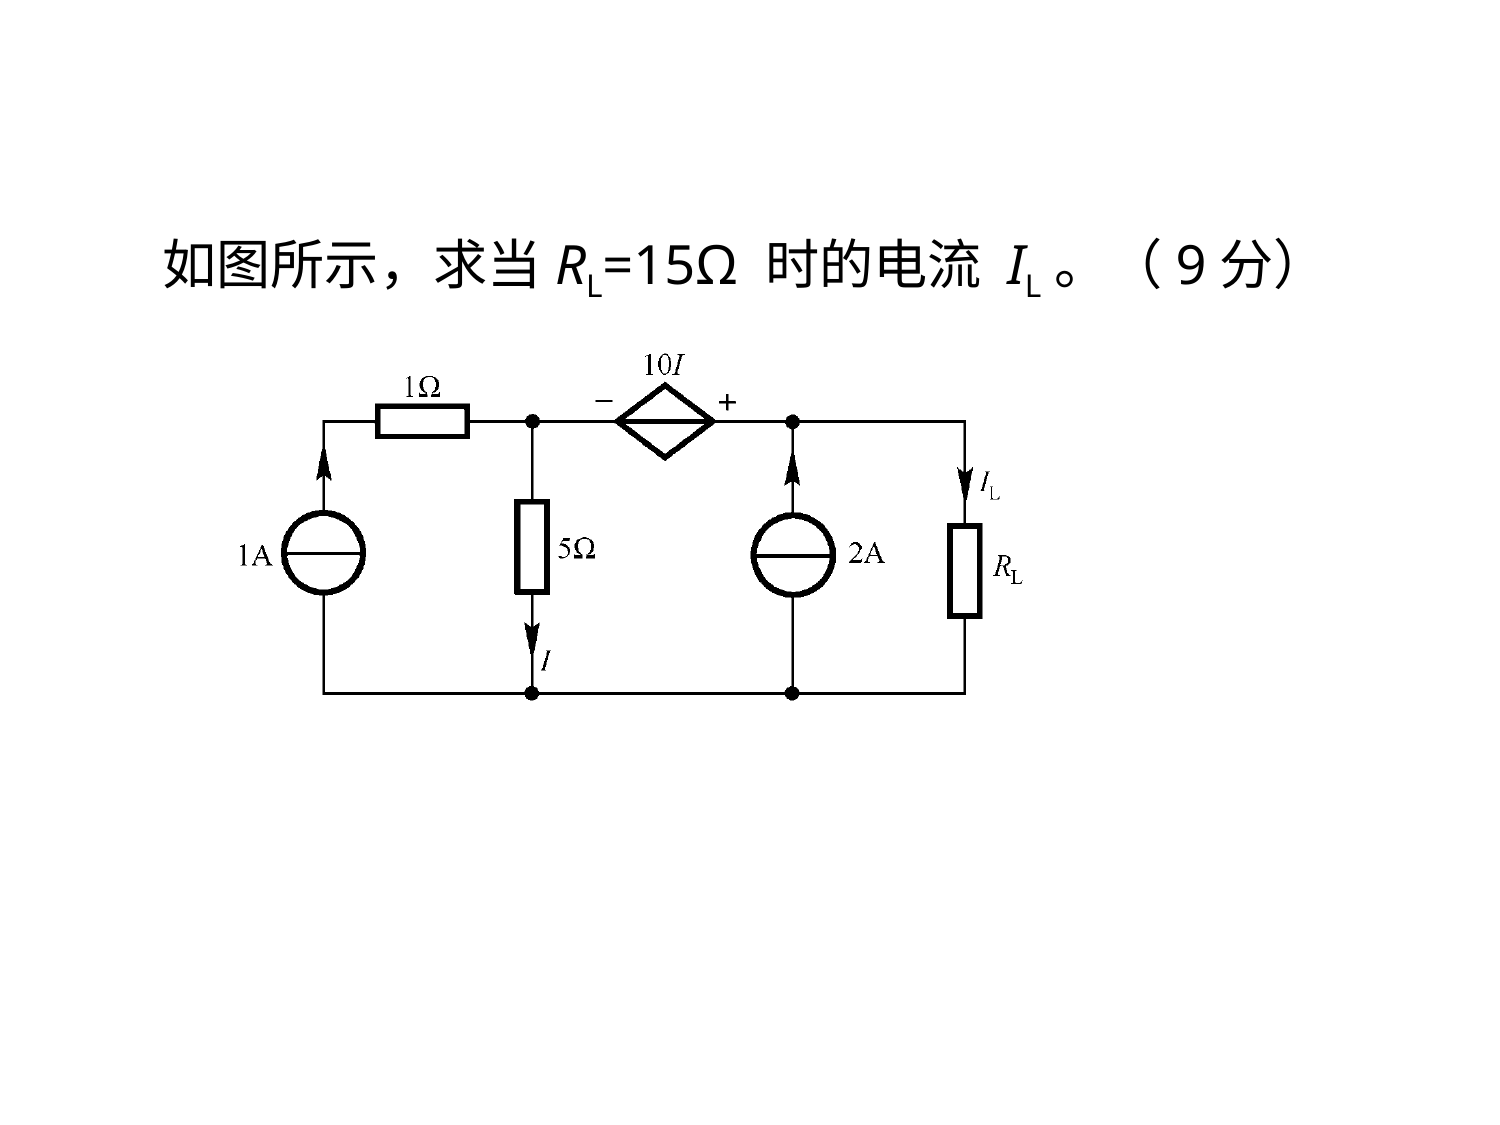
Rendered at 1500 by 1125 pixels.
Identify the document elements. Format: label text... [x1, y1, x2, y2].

text_box 如图所示，求当RL=15Ω 时的电流 IL。（9分） [147, 149, 1404, 385]
picture [229, 349, 1032, 705]
